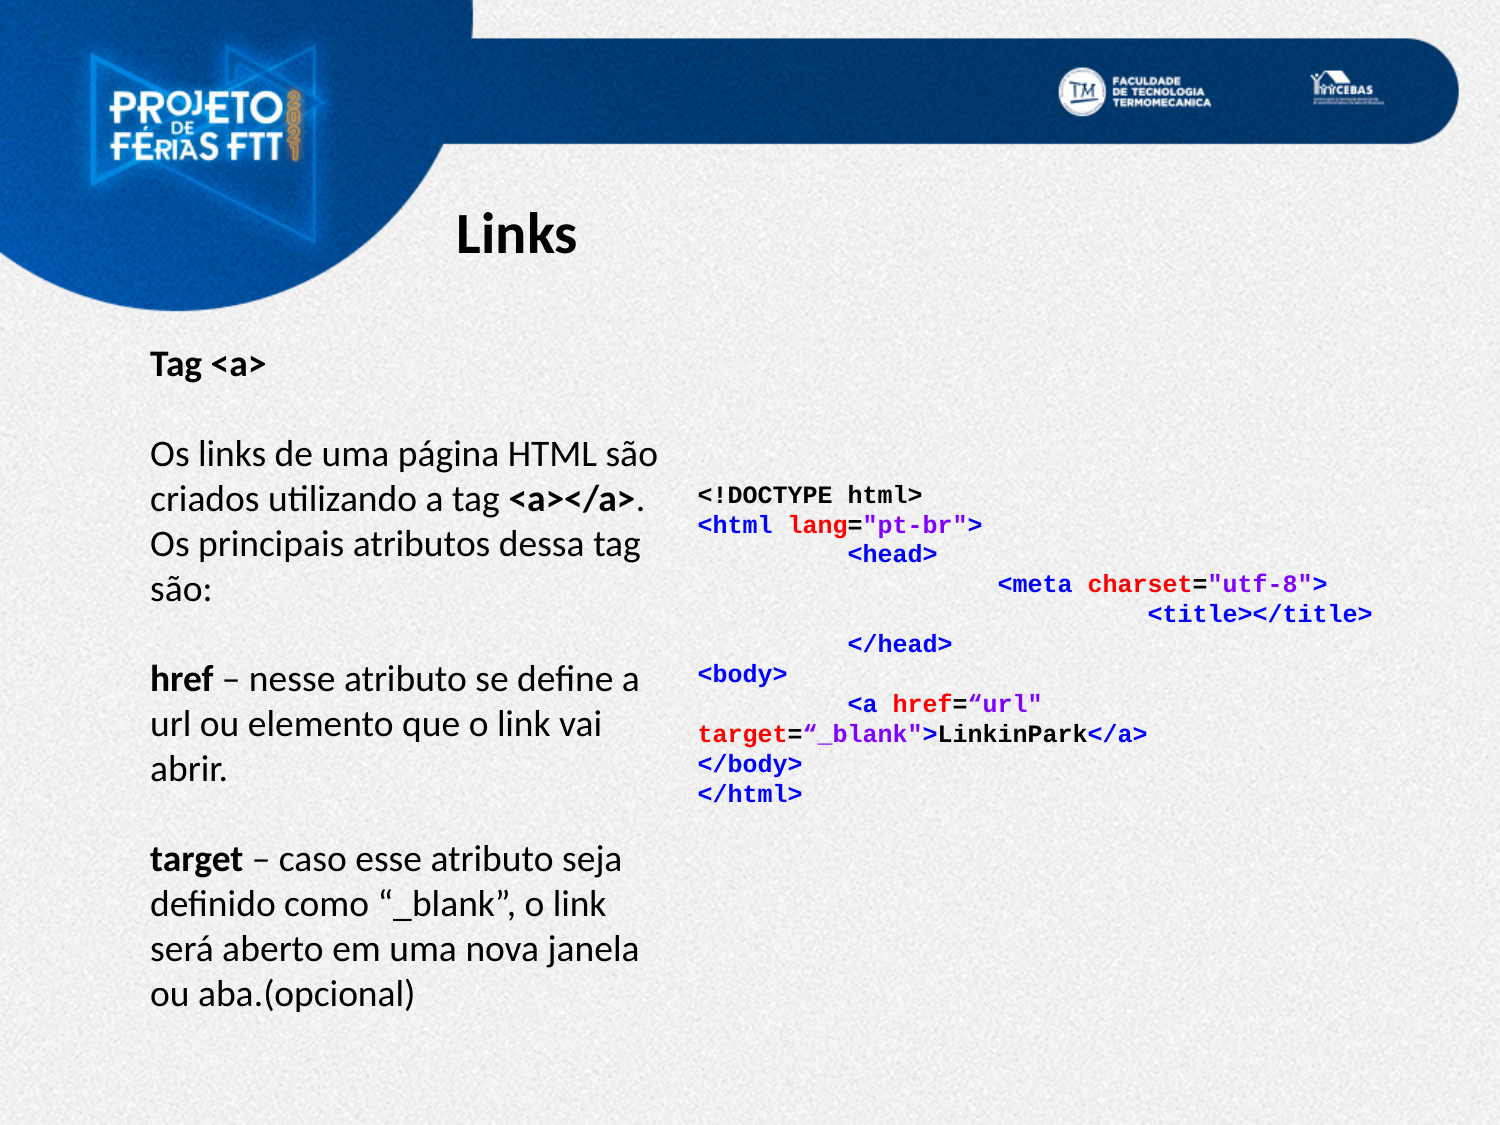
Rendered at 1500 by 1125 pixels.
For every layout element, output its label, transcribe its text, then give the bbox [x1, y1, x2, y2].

text_box Links [442, 187, 593, 273]
picture [0, 0, 1500, 1125]
text_box Tag <a> Os links de uma página HTML são criados utilizando a tag <a></a>. Os principais atributos dessa tag são: href – nesse atributo se define a url ou elemento que o link vai abrir. target – caso esse atributo seja definido como “_blank”, o link será aberto em uma nova janela ou aba.(opcional) [135, 331, 683, 1066]
text_box <!DOCTYPE html> <html lang="pt-br"> <head> <meta charset="utf-8"> <title></title> </head> <body> <a href=“url" target=“_blank">LinkinPark</a> </body> </html> [682, 470, 1500, 815]
